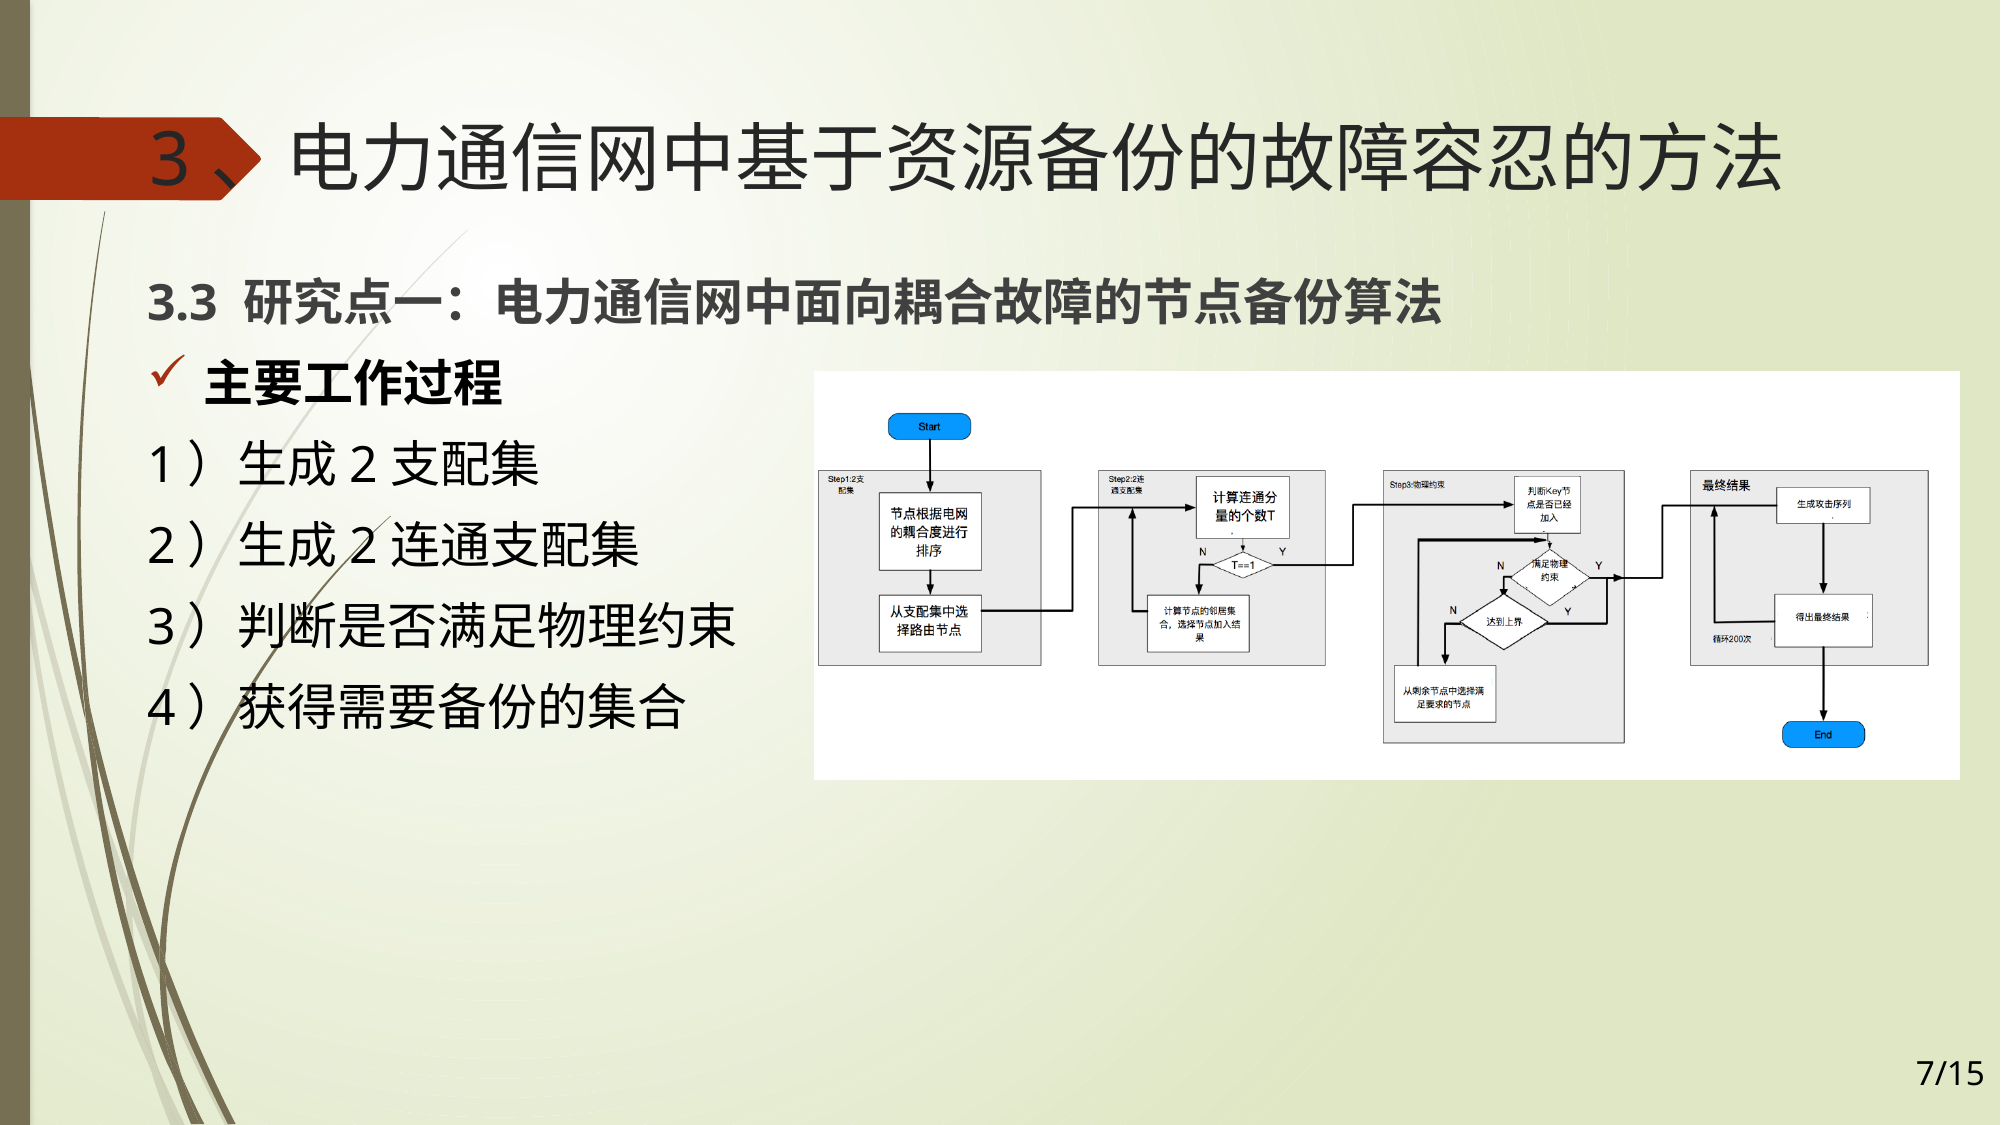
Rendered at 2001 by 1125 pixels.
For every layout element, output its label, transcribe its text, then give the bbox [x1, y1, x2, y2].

list 3.3 研究点一：电力通信网中面向耦合故障的节点备份算法 主要工作过程 1）生成2支配集 2）生成2连通支配集 3）判断是否满足物理约束 4）获得需要备份的集合 [131, 263, 1792, 1036]
slide_number 7/15 [1874, 1065, 2000, 1125]
picture [813, 370, 1960, 780]
title 3、电力通信网中基于资源备份的故障容忍的方法 [131, 102, 1833, 236]
